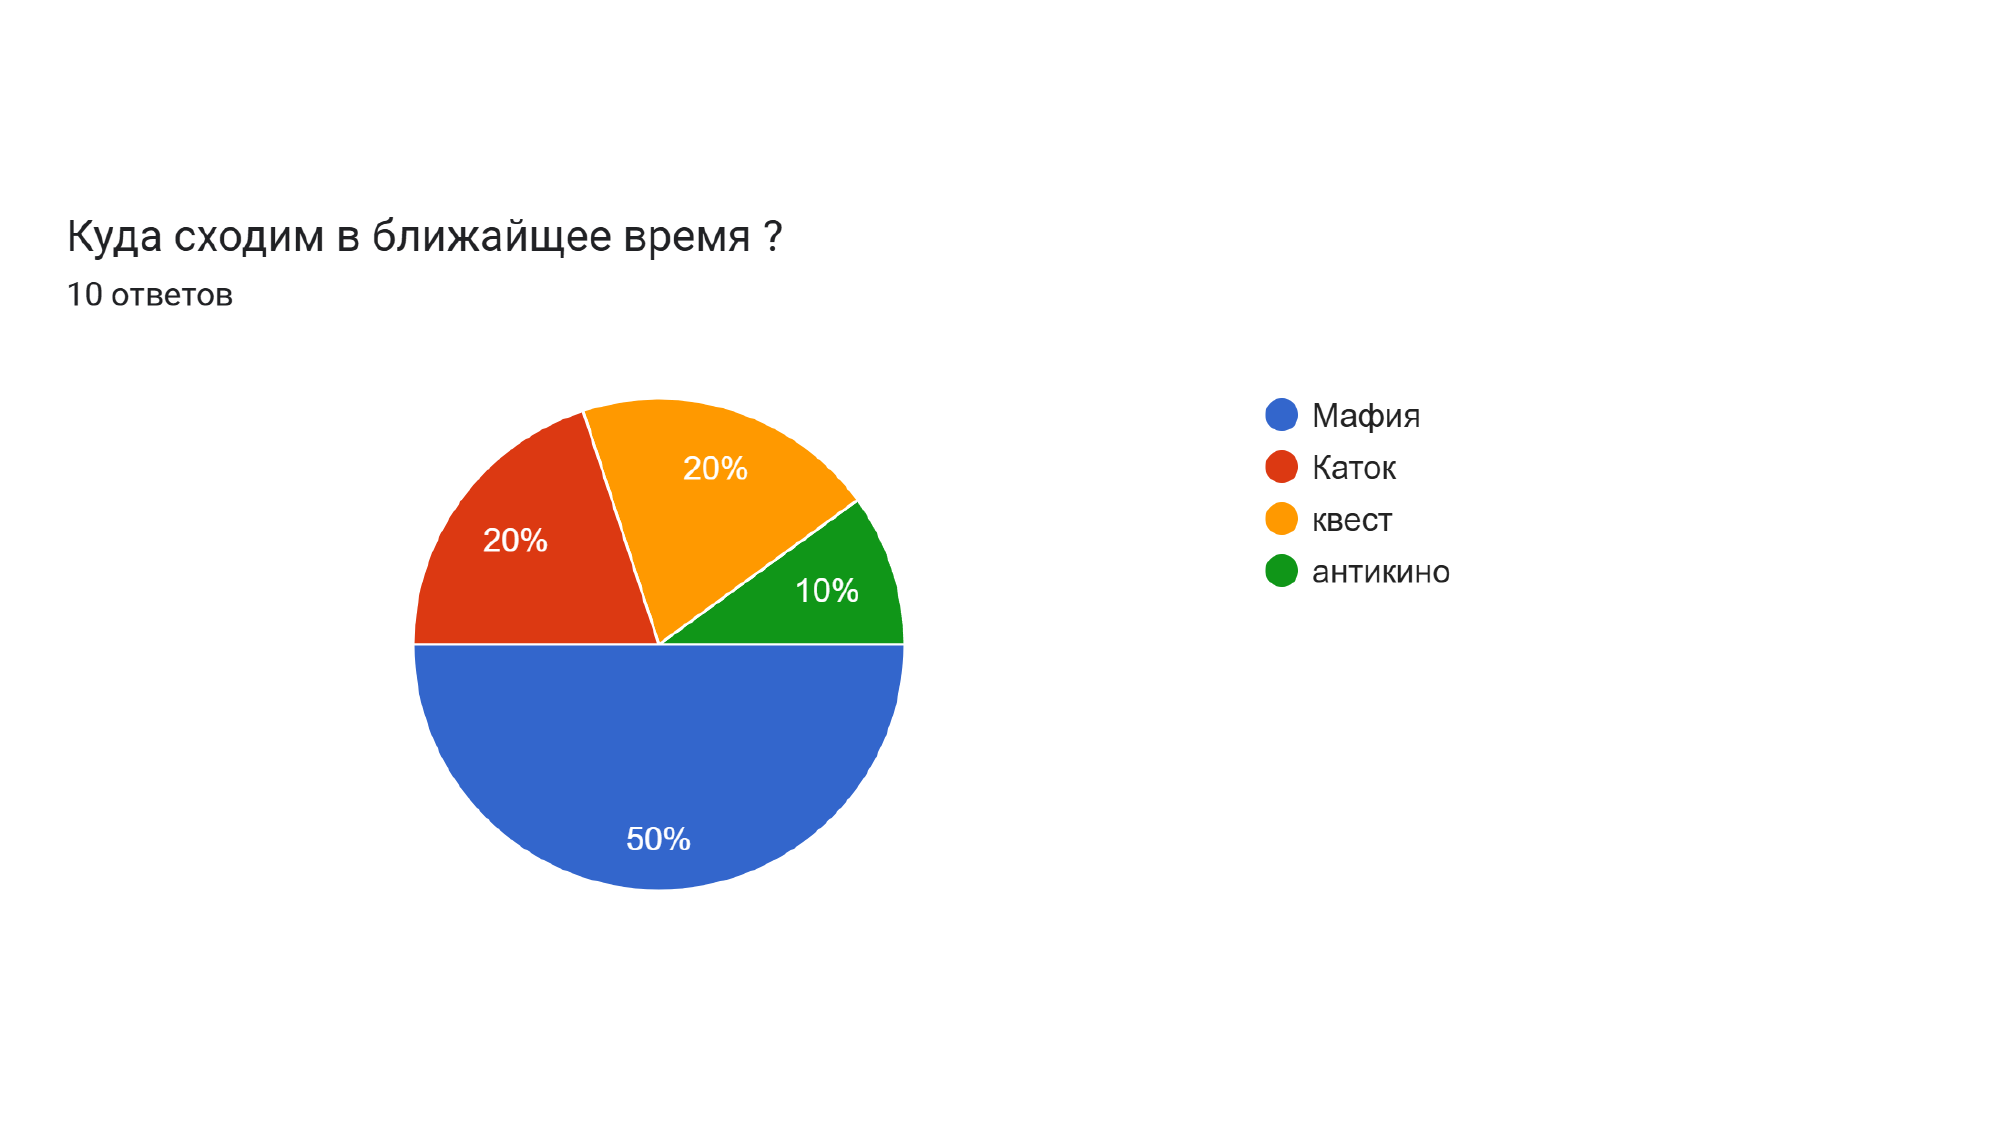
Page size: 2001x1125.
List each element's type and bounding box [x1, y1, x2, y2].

picture [0, 141, 2000, 984]
